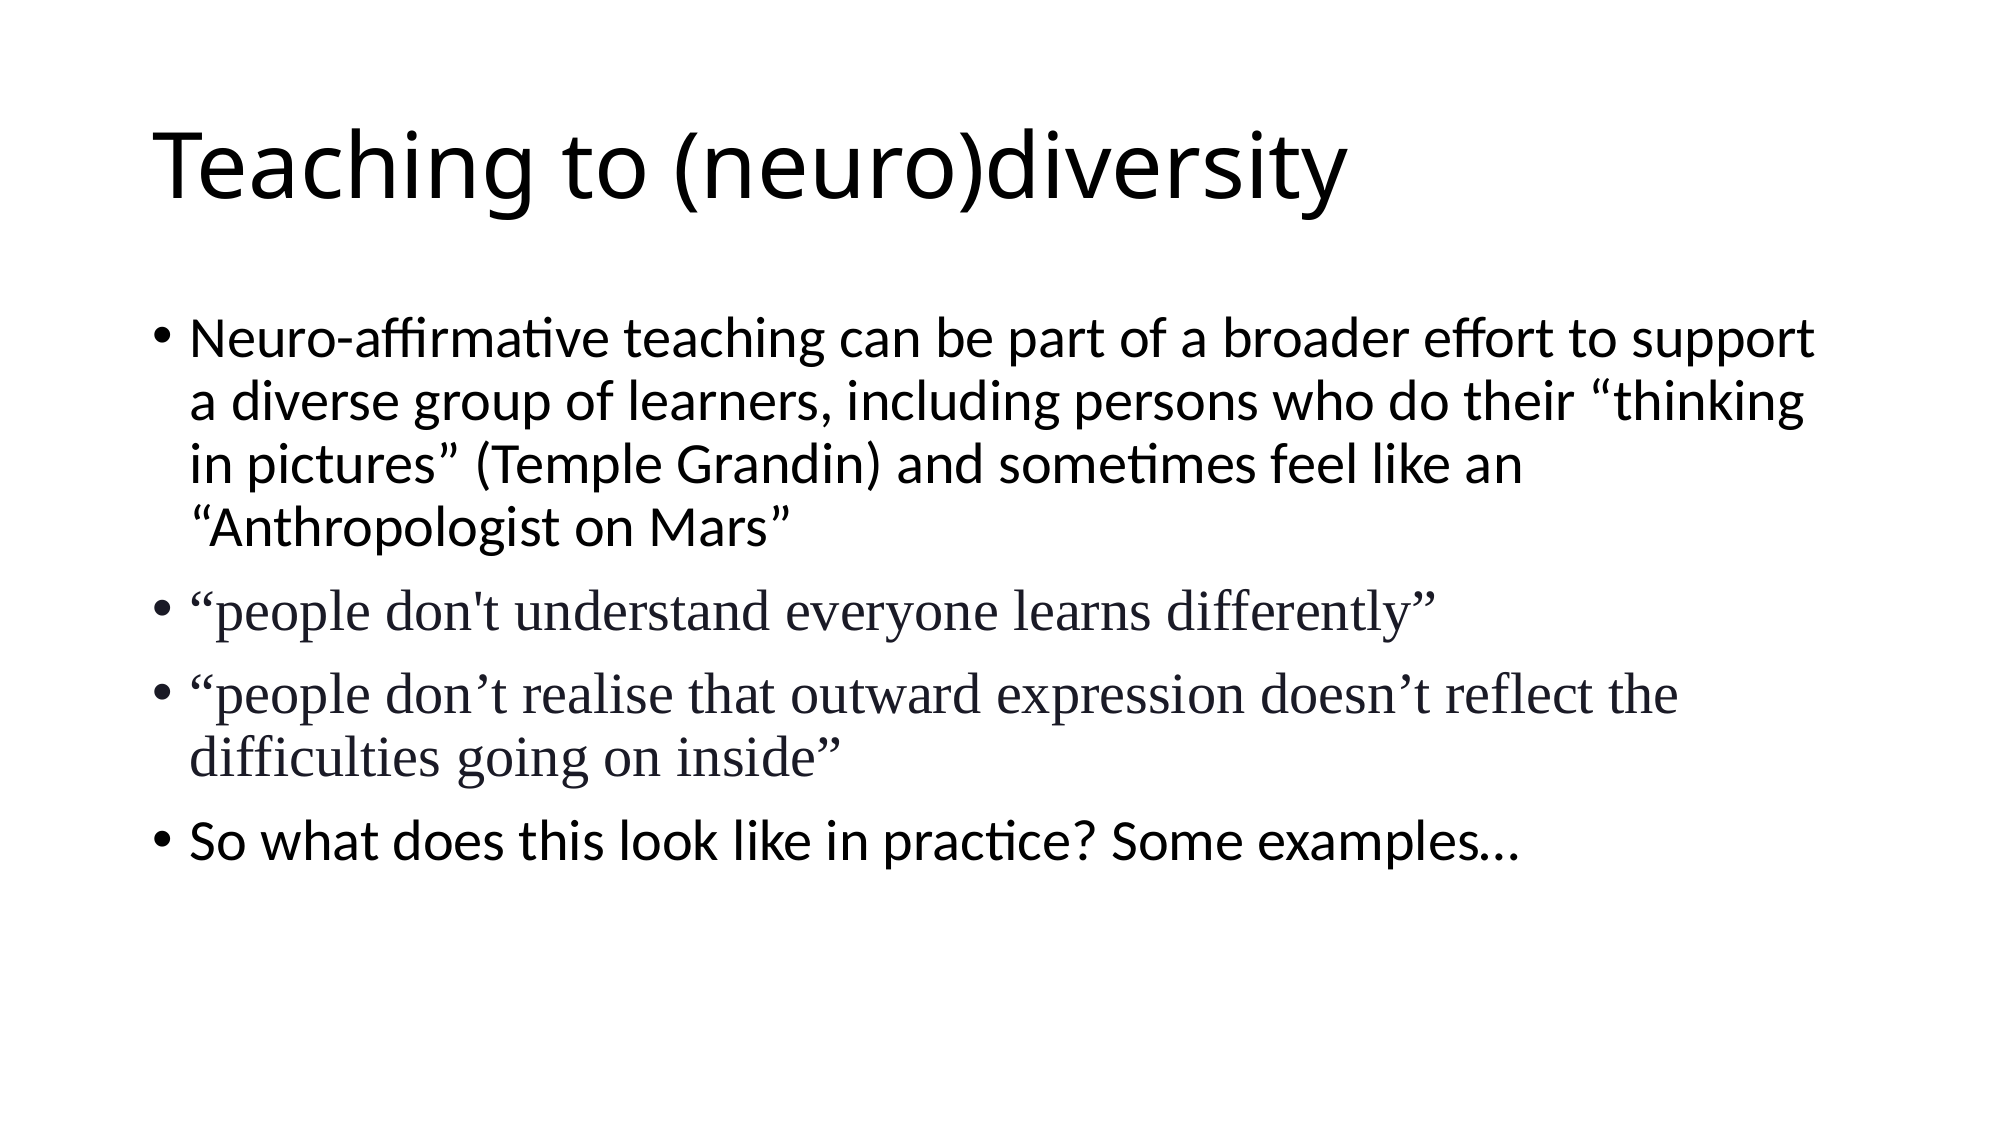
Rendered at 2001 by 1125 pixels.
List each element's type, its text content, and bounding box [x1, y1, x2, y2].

list Neuro-affirmative teaching can be part of a broader effort to support a diverse group of learners, including persons who do their “thinking in pictures” (Temple Grandin) and sometimes feel like an “Anthropologist on Mars” “people don't understand everyone learns differently” “people don’t realise that outward expression doesn’t reflect the difficulties going on inside” So what does this look like in practice? Some examples… [137, 299, 1863, 1014]
title Teaching to (neuro)diversity [137, 59, 1863, 278]
